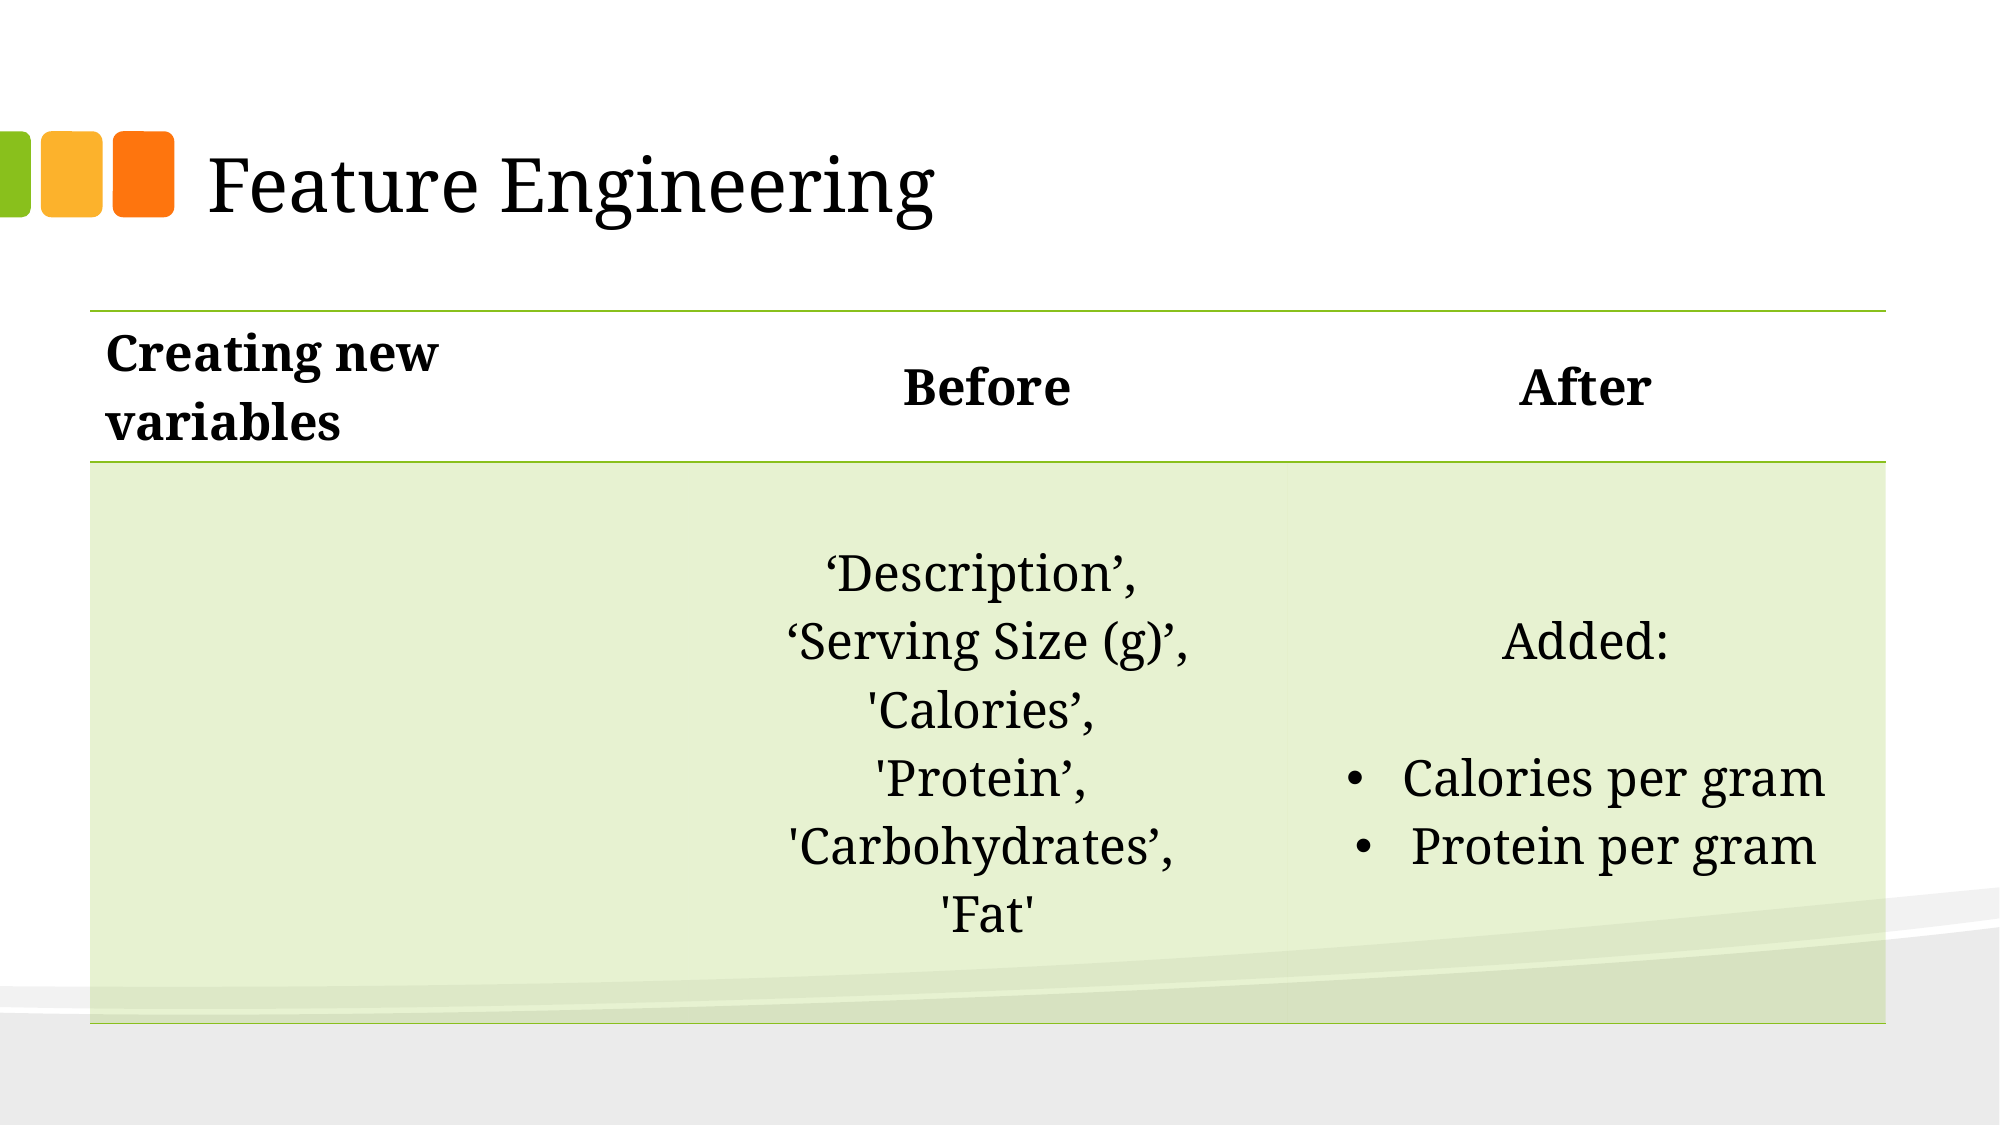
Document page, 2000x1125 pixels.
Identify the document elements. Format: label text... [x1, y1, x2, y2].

title Feature Engineering [187, 24, 1787, 238]
table_header Creating new variables [90, 312, 689, 461]
table_header After [1287, 312, 1886, 461]
table_cell Added: Calories per gram Protein per gram [1287, 463, 1886, 1023]
table_cell ‘Description’, ‘Serving Size (g)’, 'Calories’, 'Protein’, 'Carbohydrates’, 'Fat' [689, 463, 1287, 1023]
table_header Before [689, 312, 1287, 461]
table_cell [90, 463, 689, 1023]
